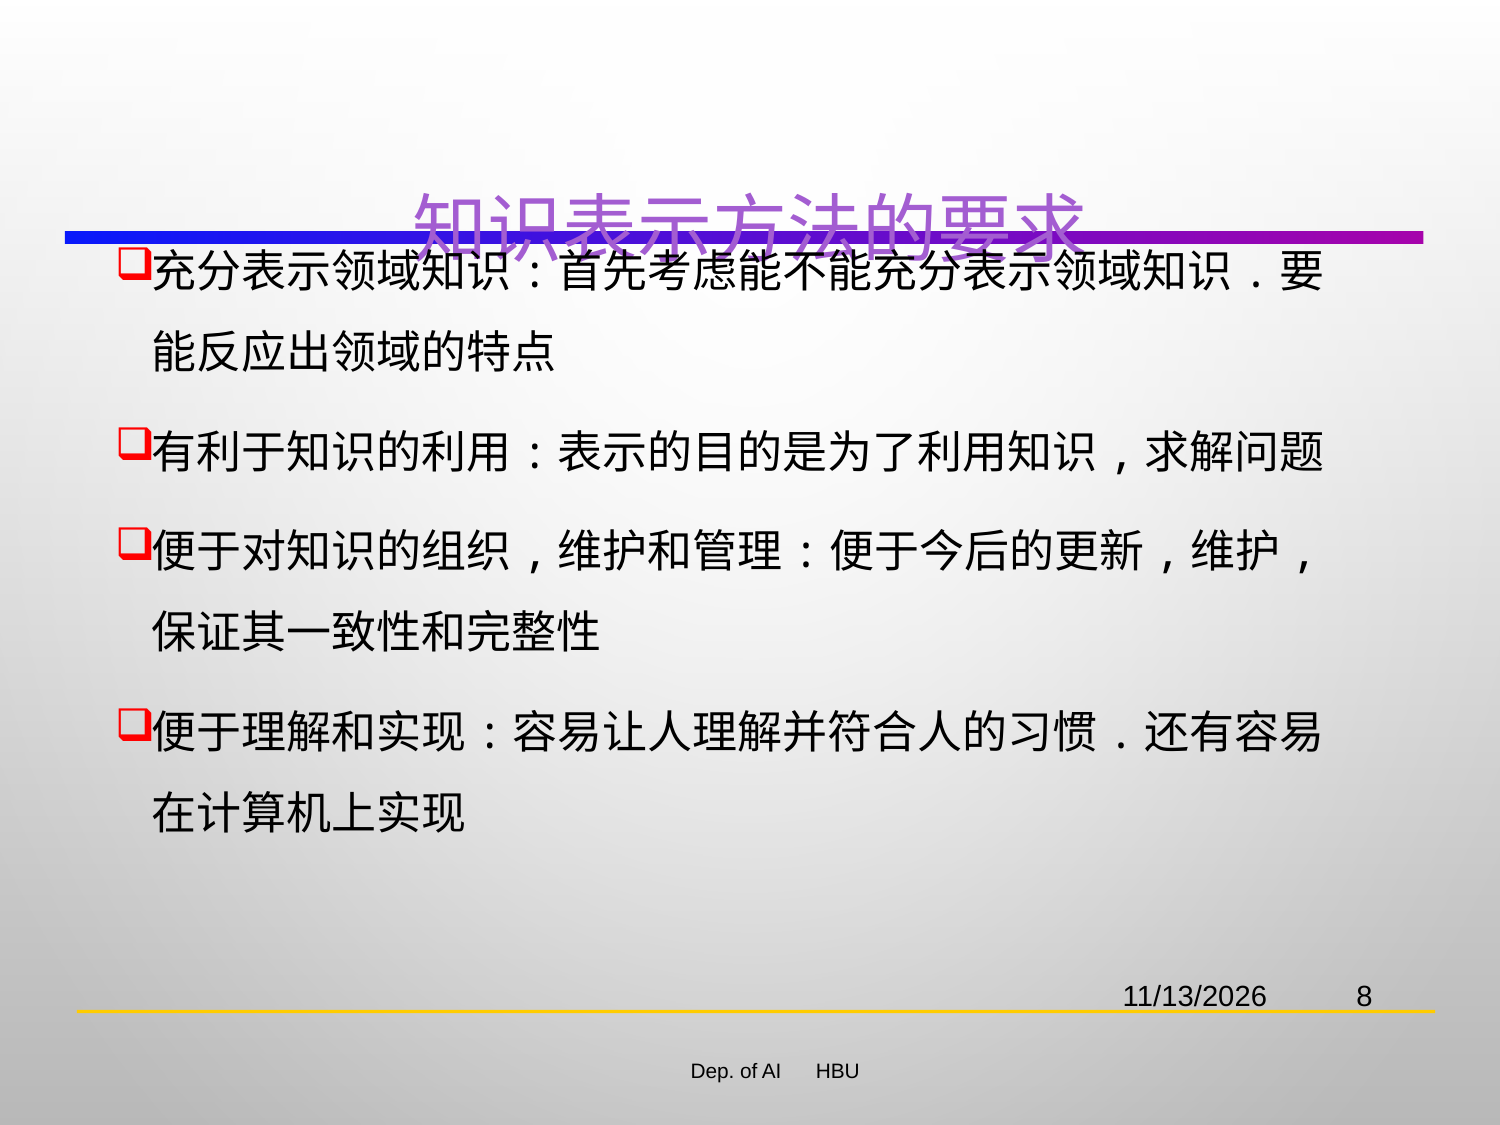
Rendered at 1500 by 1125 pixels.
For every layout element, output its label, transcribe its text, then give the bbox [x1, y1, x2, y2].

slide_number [944, 965, 1283, 1025]
slide_number 8 [1293, 965, 1388, 1025]
text_box Dep. of AI HBU [537, 1049, 1013, 1125]
title 知识表示方法的要求 [112, 101, 1388, 364]
picture [0, 0, 1500, 1125]
list 充分表示领域知识:首先考虑能不能充分表示领域知识.要能反应出领域的特点 有利于知识的利用:表示的目的是为了利用知识,求解问题 便于对知识的组织,维护和管理:便于今后的更新,维护,保证其一致性和完整性 便于理解和实现:容易让人理解并符合人的习惯.还有容易在计算机上实现 [100, 208, 1368, 910]
